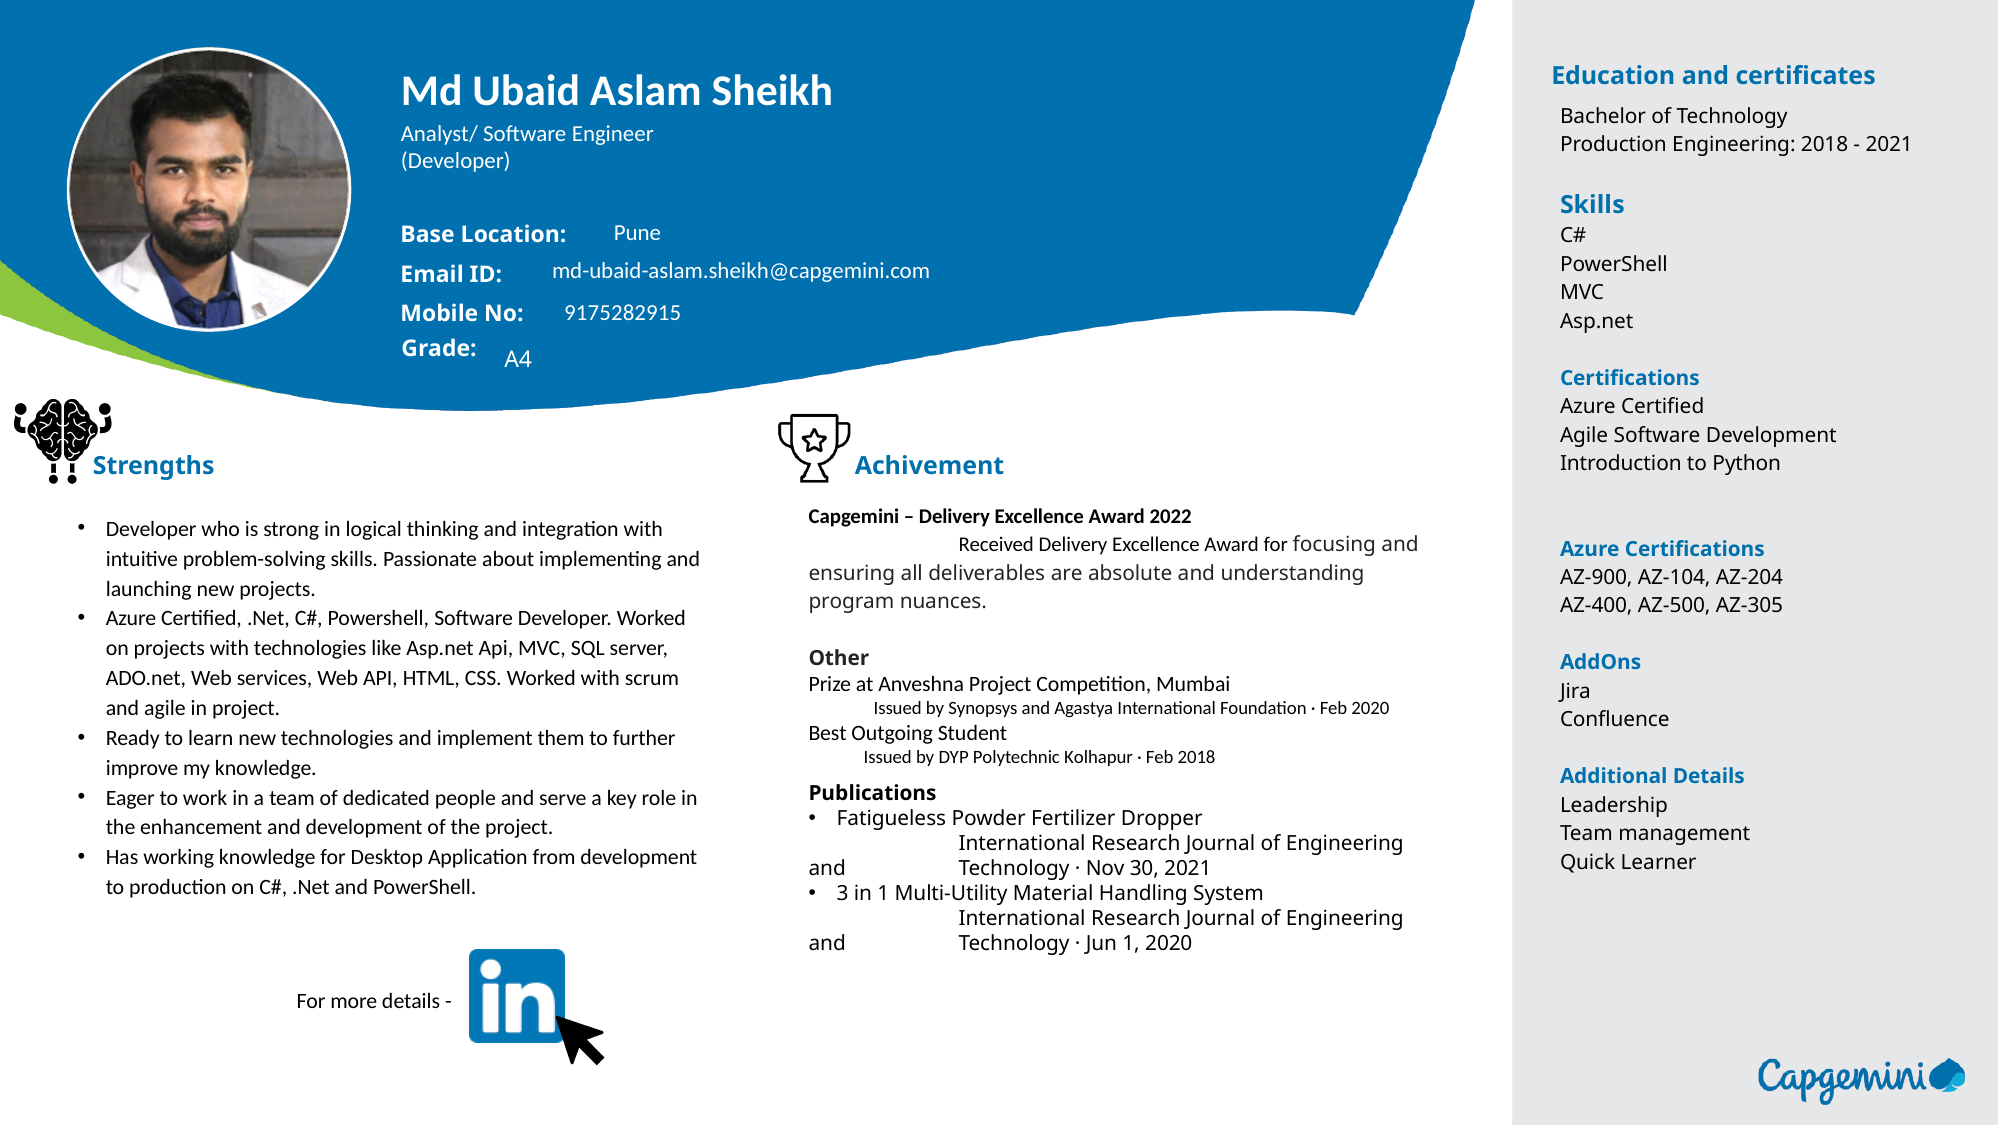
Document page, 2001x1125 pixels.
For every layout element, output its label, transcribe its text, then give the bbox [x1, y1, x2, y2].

list Analyst/ Software Engineer (Developer) [385, 110, 1380, 232]
list Pune [598, 209, 989, 247]
text_box Bachelor of Technology Production Engineering: 2018 - 2021 Skills C# PowerShell MVC Asp.net Certifications Azure Certified Agile Software Development Introduction to Python Azure Certifications AZ-900, AZ-104, AZ-204 AZ-400, AZ-500, AZ-305 AddOns Jira Confluence Additional Details Leadership Team management Quick Learner [1545, 91, 1992, 1093]
text_box A4 [504, 326, 896, 381]
list Developer who is strong in logical thinking and integration with intuitive problem-solving skills. Passionate about implementing and launching new projects. Azure Certified, ‎.Net, C#, Powershell, Software Developer. Worked on projects with technologies like Asp.net Api, MVC, SQL server, ADO.net, Web services, Web API, HTML, CSS. Worked with scrum and agile in project. Ready to learn new technologies and implement them to further improve my knowledge. Eager to work in a team of dedicated people and serve a key role in the enhancement and development of the project. Has working knowledge for Desktop Application from development to production on C#, .Net and PowerShell. [62, 503, 729, 902]
list Capgemini – Delivery Excellence Award 2022 Received Delivery Excellence Award for focusing and ensuring all deliverables are absolute and understanding program nuances. Other Prize at Anveshna Project Competition, Mumbai Issued by Synopsys and Agastya International Foundation · Feb 2020 Best Outgoing Student Issued by DYP Polytechnic Kolhapur · Feb 2018 Publications Fatigueless Powder Fertilizer Dropper International Research Journal of Engineering and Technology · Nov 30, 2021 3 in 1 Multi-Utility Material Handling System International Research Journal of Engineering and Technology · Jun 1, 2020 [793, 491, 1451, 1086]
list Md Ubaid Aslam Sheikh [385, 54, 1407, 105]
text_box For more details - [281, 975, 464, 1023]
list md-ubaid-aslam.sheikh@capgemini.com [536, 247, 1000, 302]
list 9175282915 [549, 290, 941, 345]
picture [0, 0, 1998, 1125]
